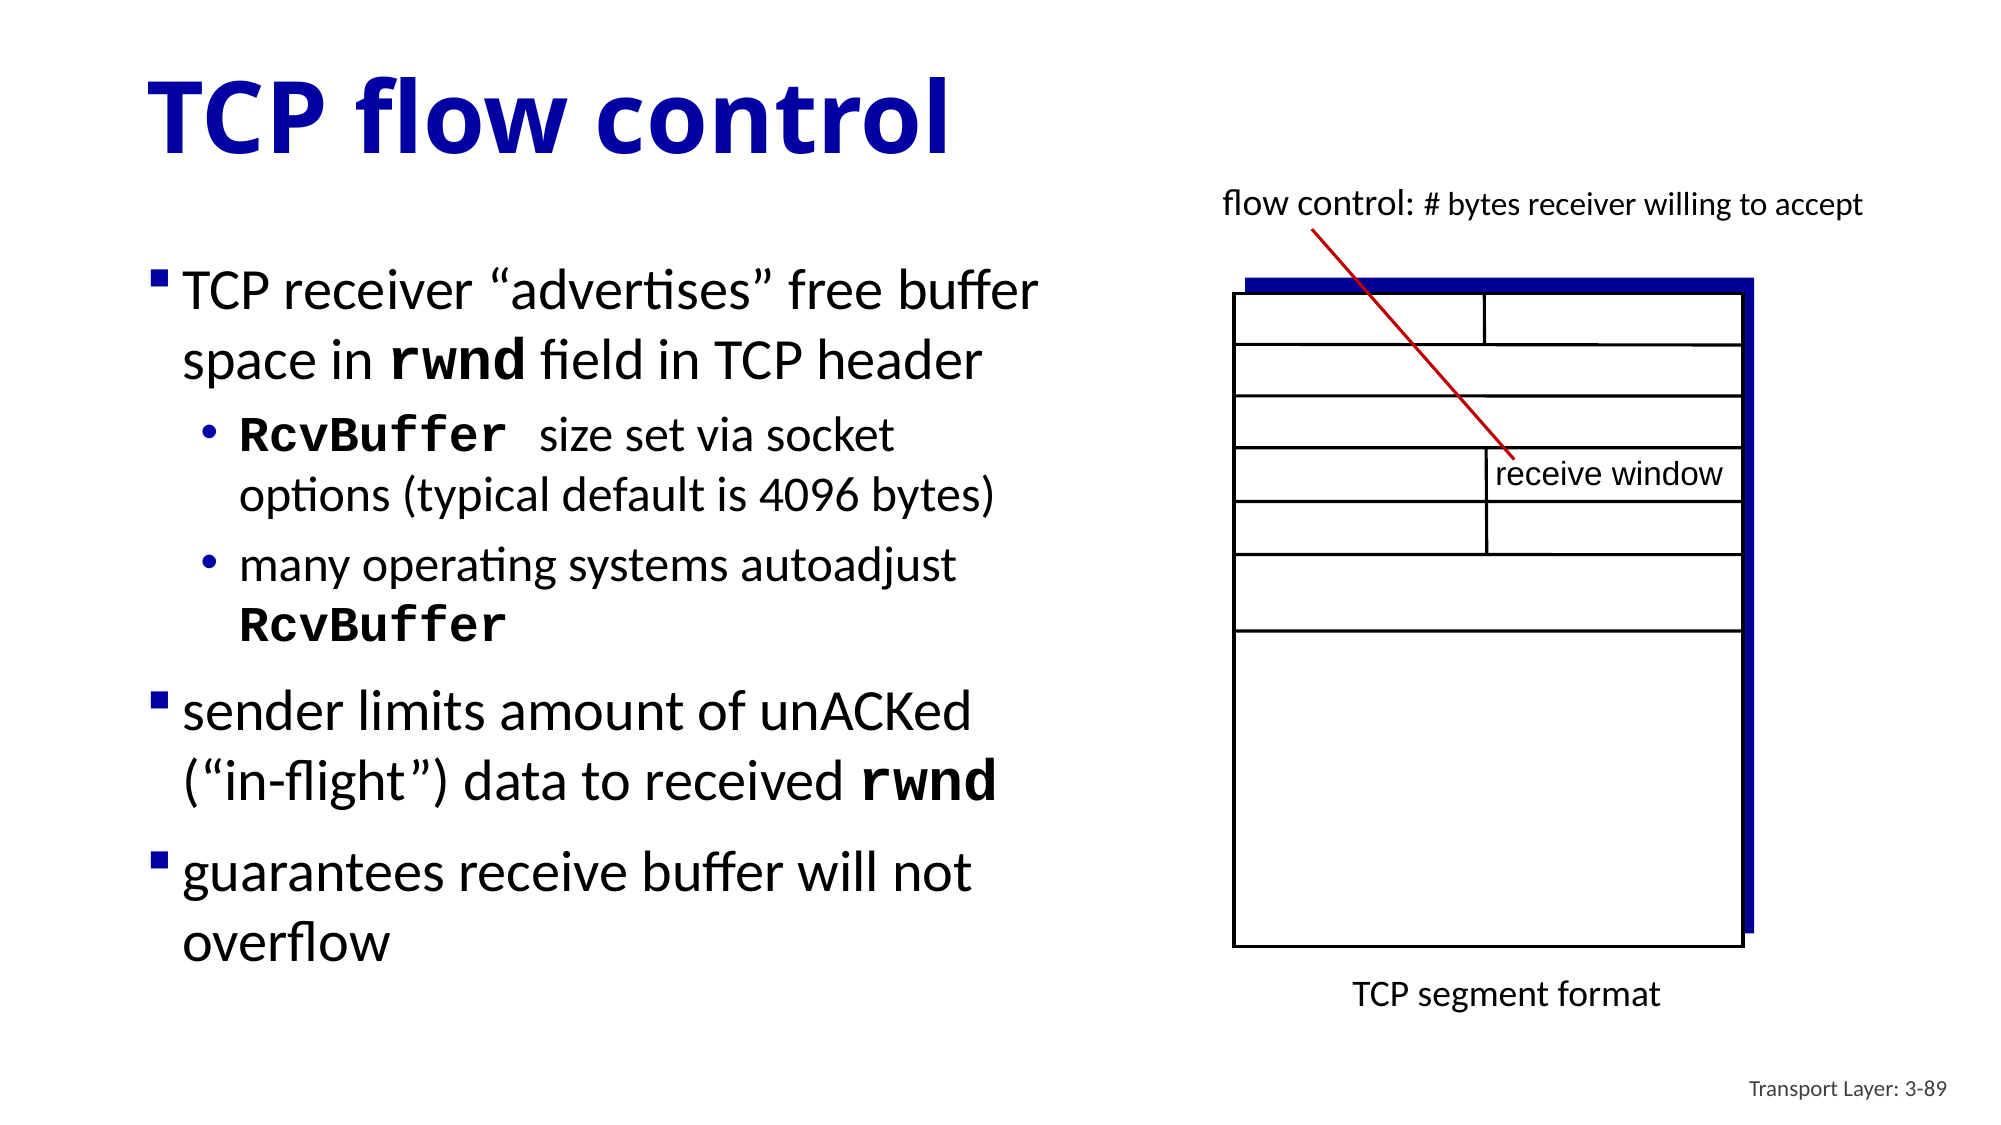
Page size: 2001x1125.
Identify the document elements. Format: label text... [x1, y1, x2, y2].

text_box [1207, 175, 1922, 1023]
slide_number Transport Layer: 3-89 [1512, 1056, 1963, 1117]
title TCP flow control [131, 47, 2000, 195]
text_box TCP receiver “advertises” free buffer space in rwnd field in TCP header RcvBuffer size set via socket options (typical default is 4096 bytes) many operating systems autoadjust RcvBuffer sender limits amount of unACKed (“in-flight”) data to received rwnd guarantees receive buffer will not overflow [109, 243, 1066, 1049]
